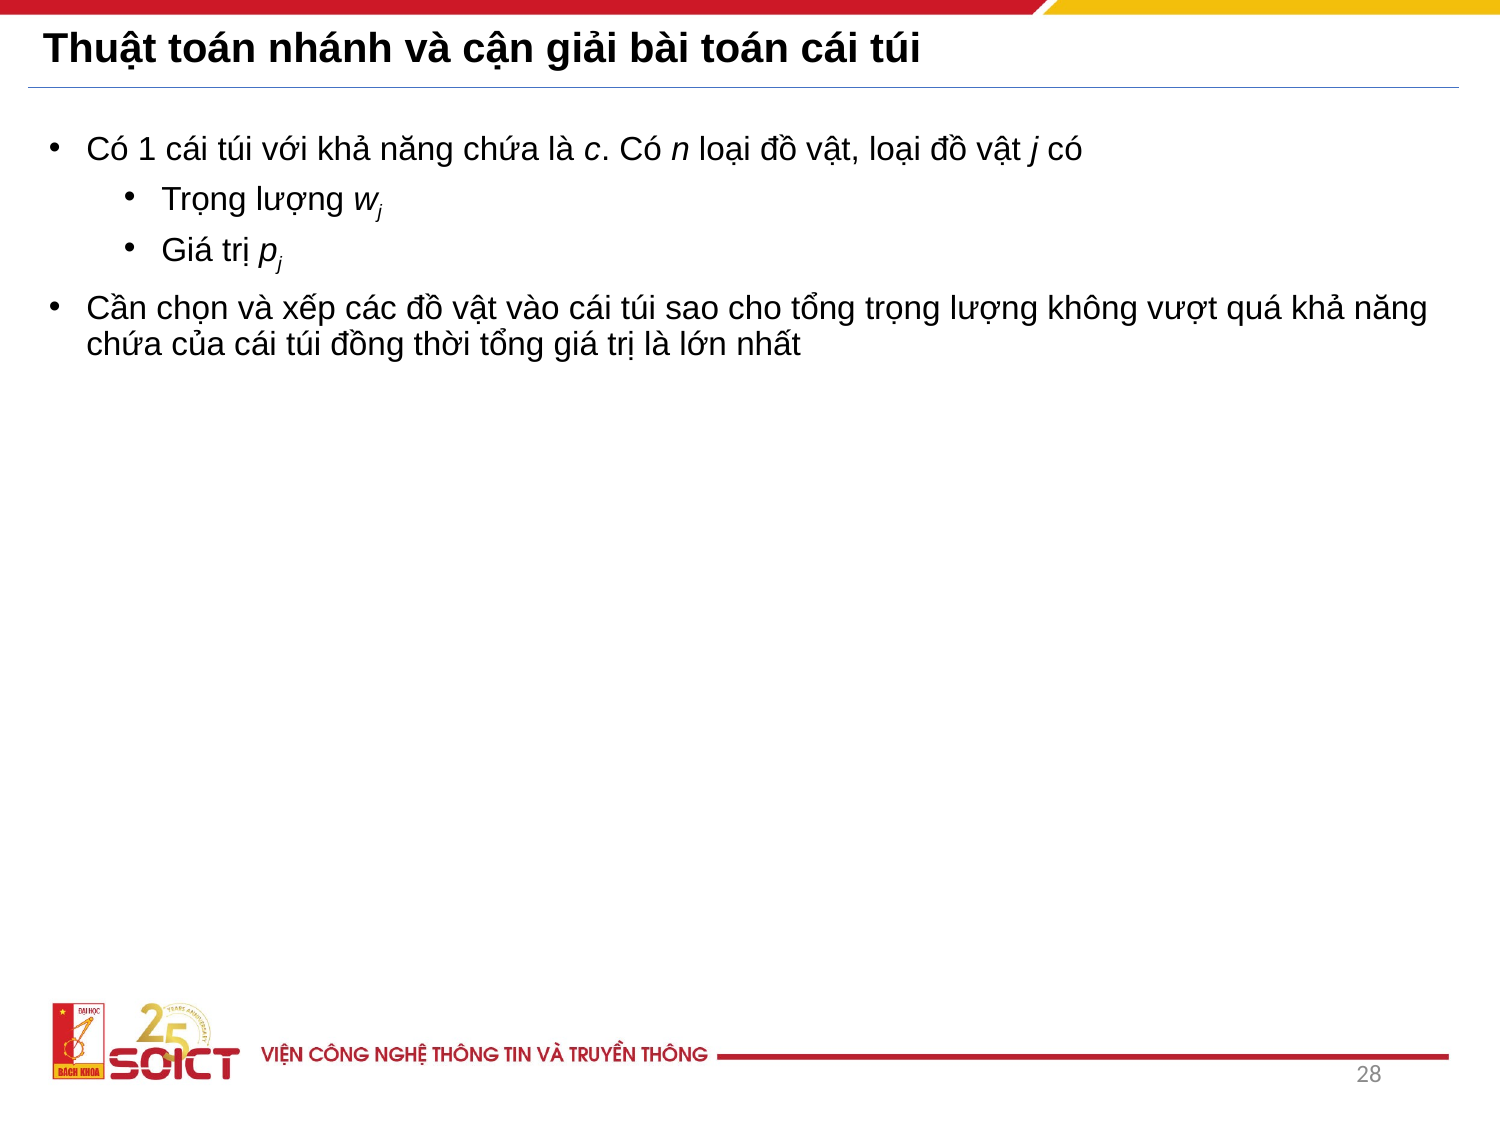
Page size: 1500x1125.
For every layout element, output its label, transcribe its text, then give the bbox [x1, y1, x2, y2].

list Có 1 cái túi với khả năng chứa là c. Có n loại đồ vật, loại đồ vật j có Trọng lượng wj Giá trị pj Cần chọn và xếp các đồ vật vào cái túi sao cho tổng trọng lượng không vượt quá khả năng chứa của cái túi đồng thời tổng giá trị là lớn nhất [33, 124, 1459, 857]
title Thuật toán nhánh và cận giải bài toán cái túi [27, 11, 1322, 87]
picture [0, 0, 1500, 1125]
slide_number 28 [1059, 1042, 1397, 1103]
